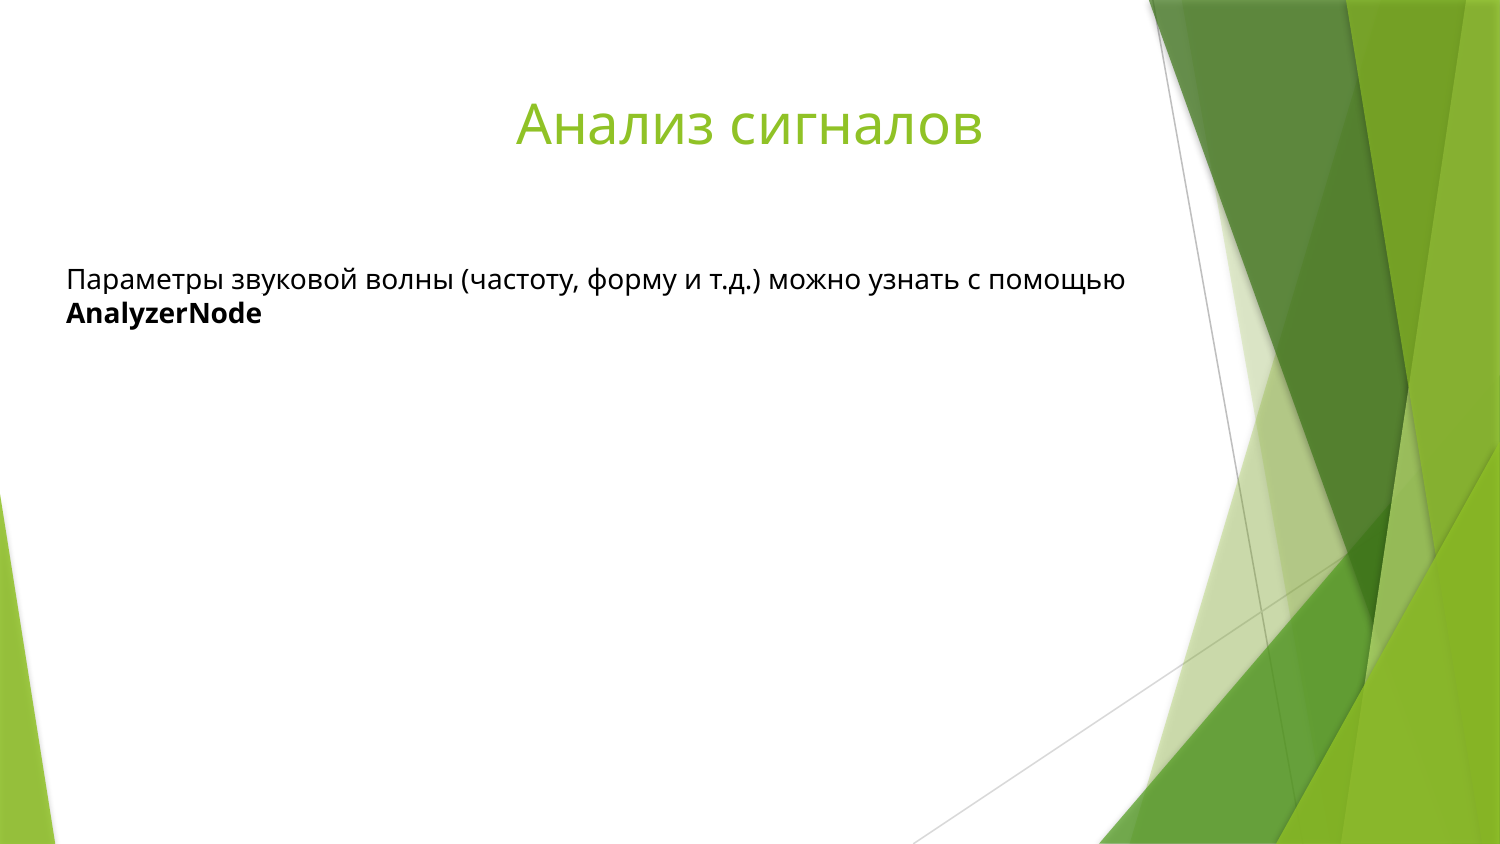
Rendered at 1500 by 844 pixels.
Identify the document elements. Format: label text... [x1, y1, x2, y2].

title Анализ сигналов [51, 72, 1449, 167]
list Параметры звуковой волны (частоту, форму и т.д.) можно узнать с помощью AnalyzerNode [51, 246, 1153, 750]
